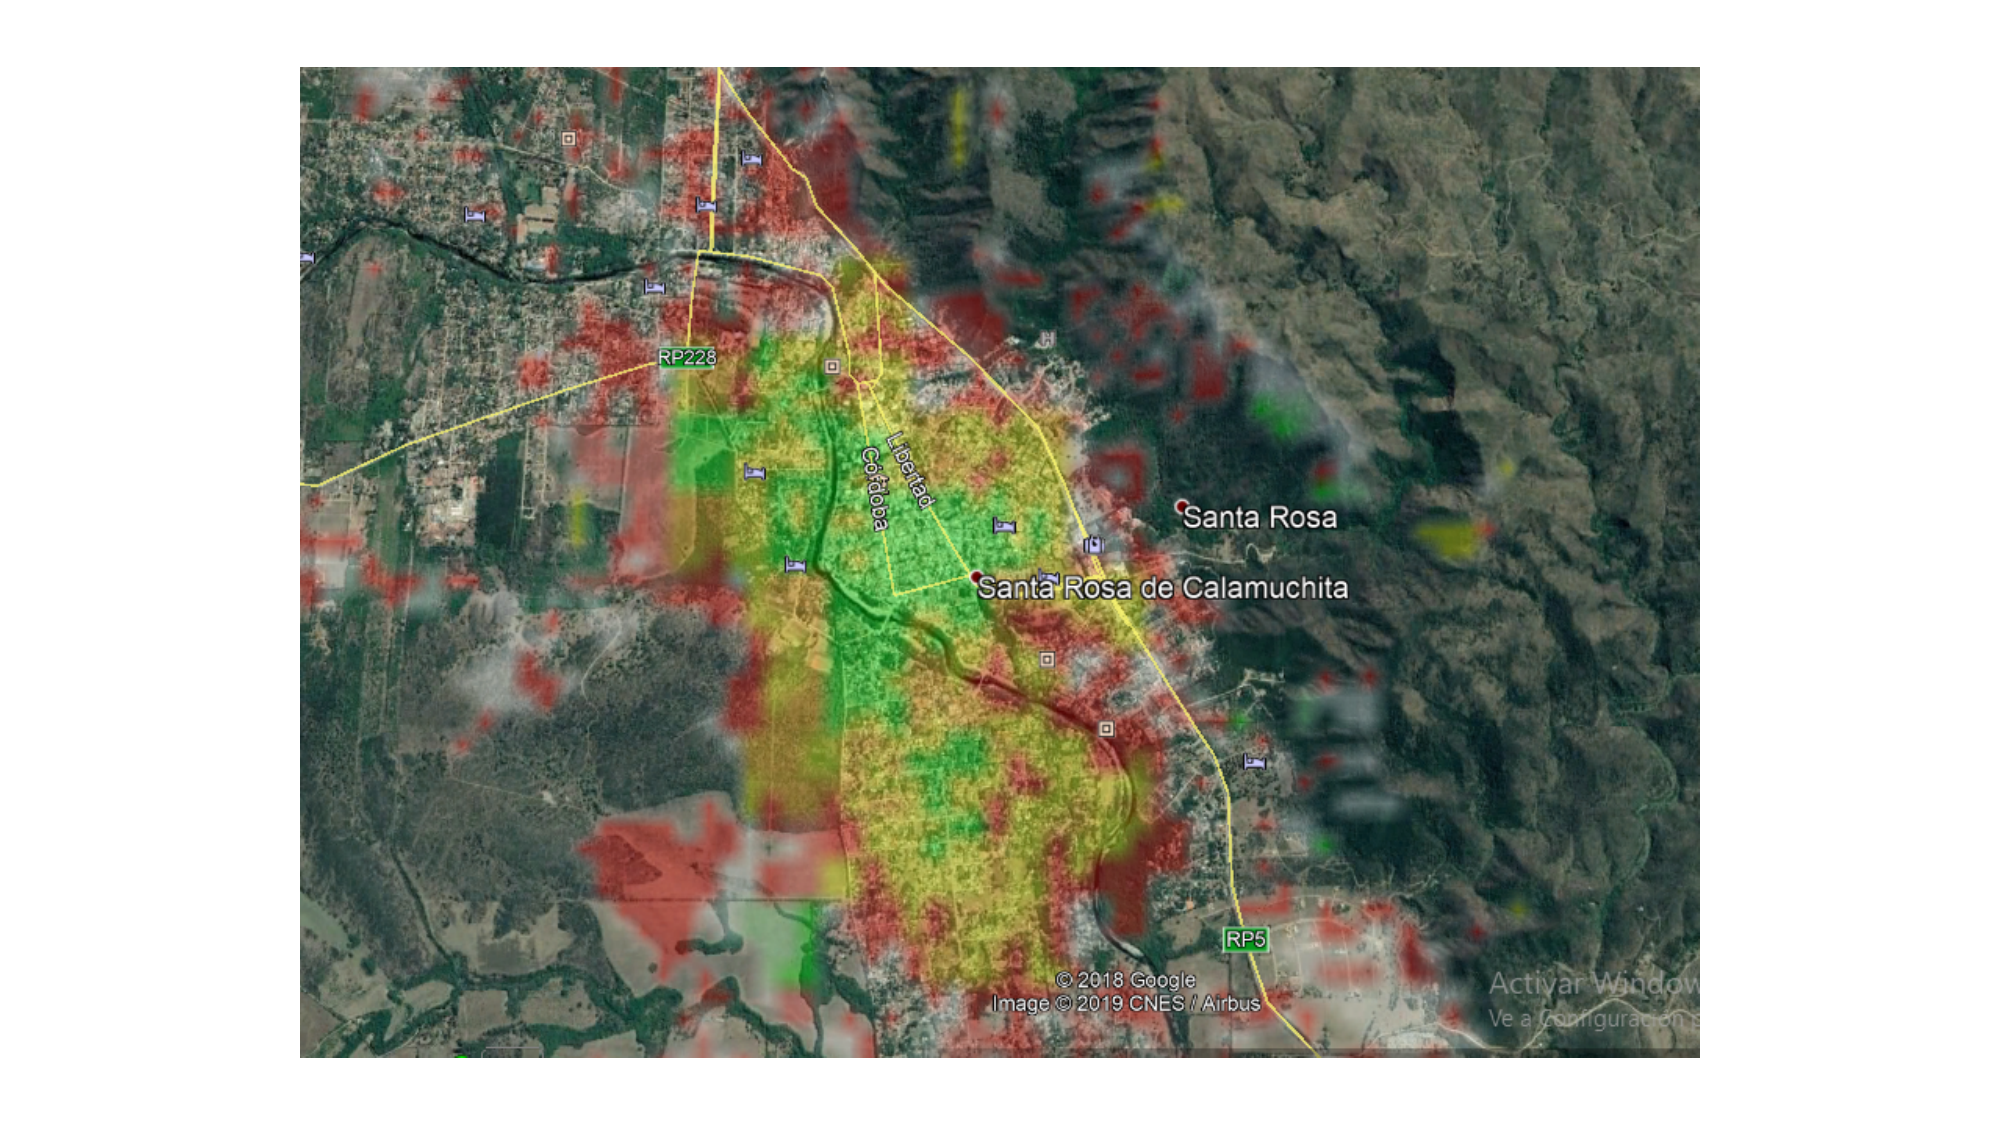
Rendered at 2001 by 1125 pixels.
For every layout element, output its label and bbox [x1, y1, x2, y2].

picture [300, 67, 1700, 1058]
